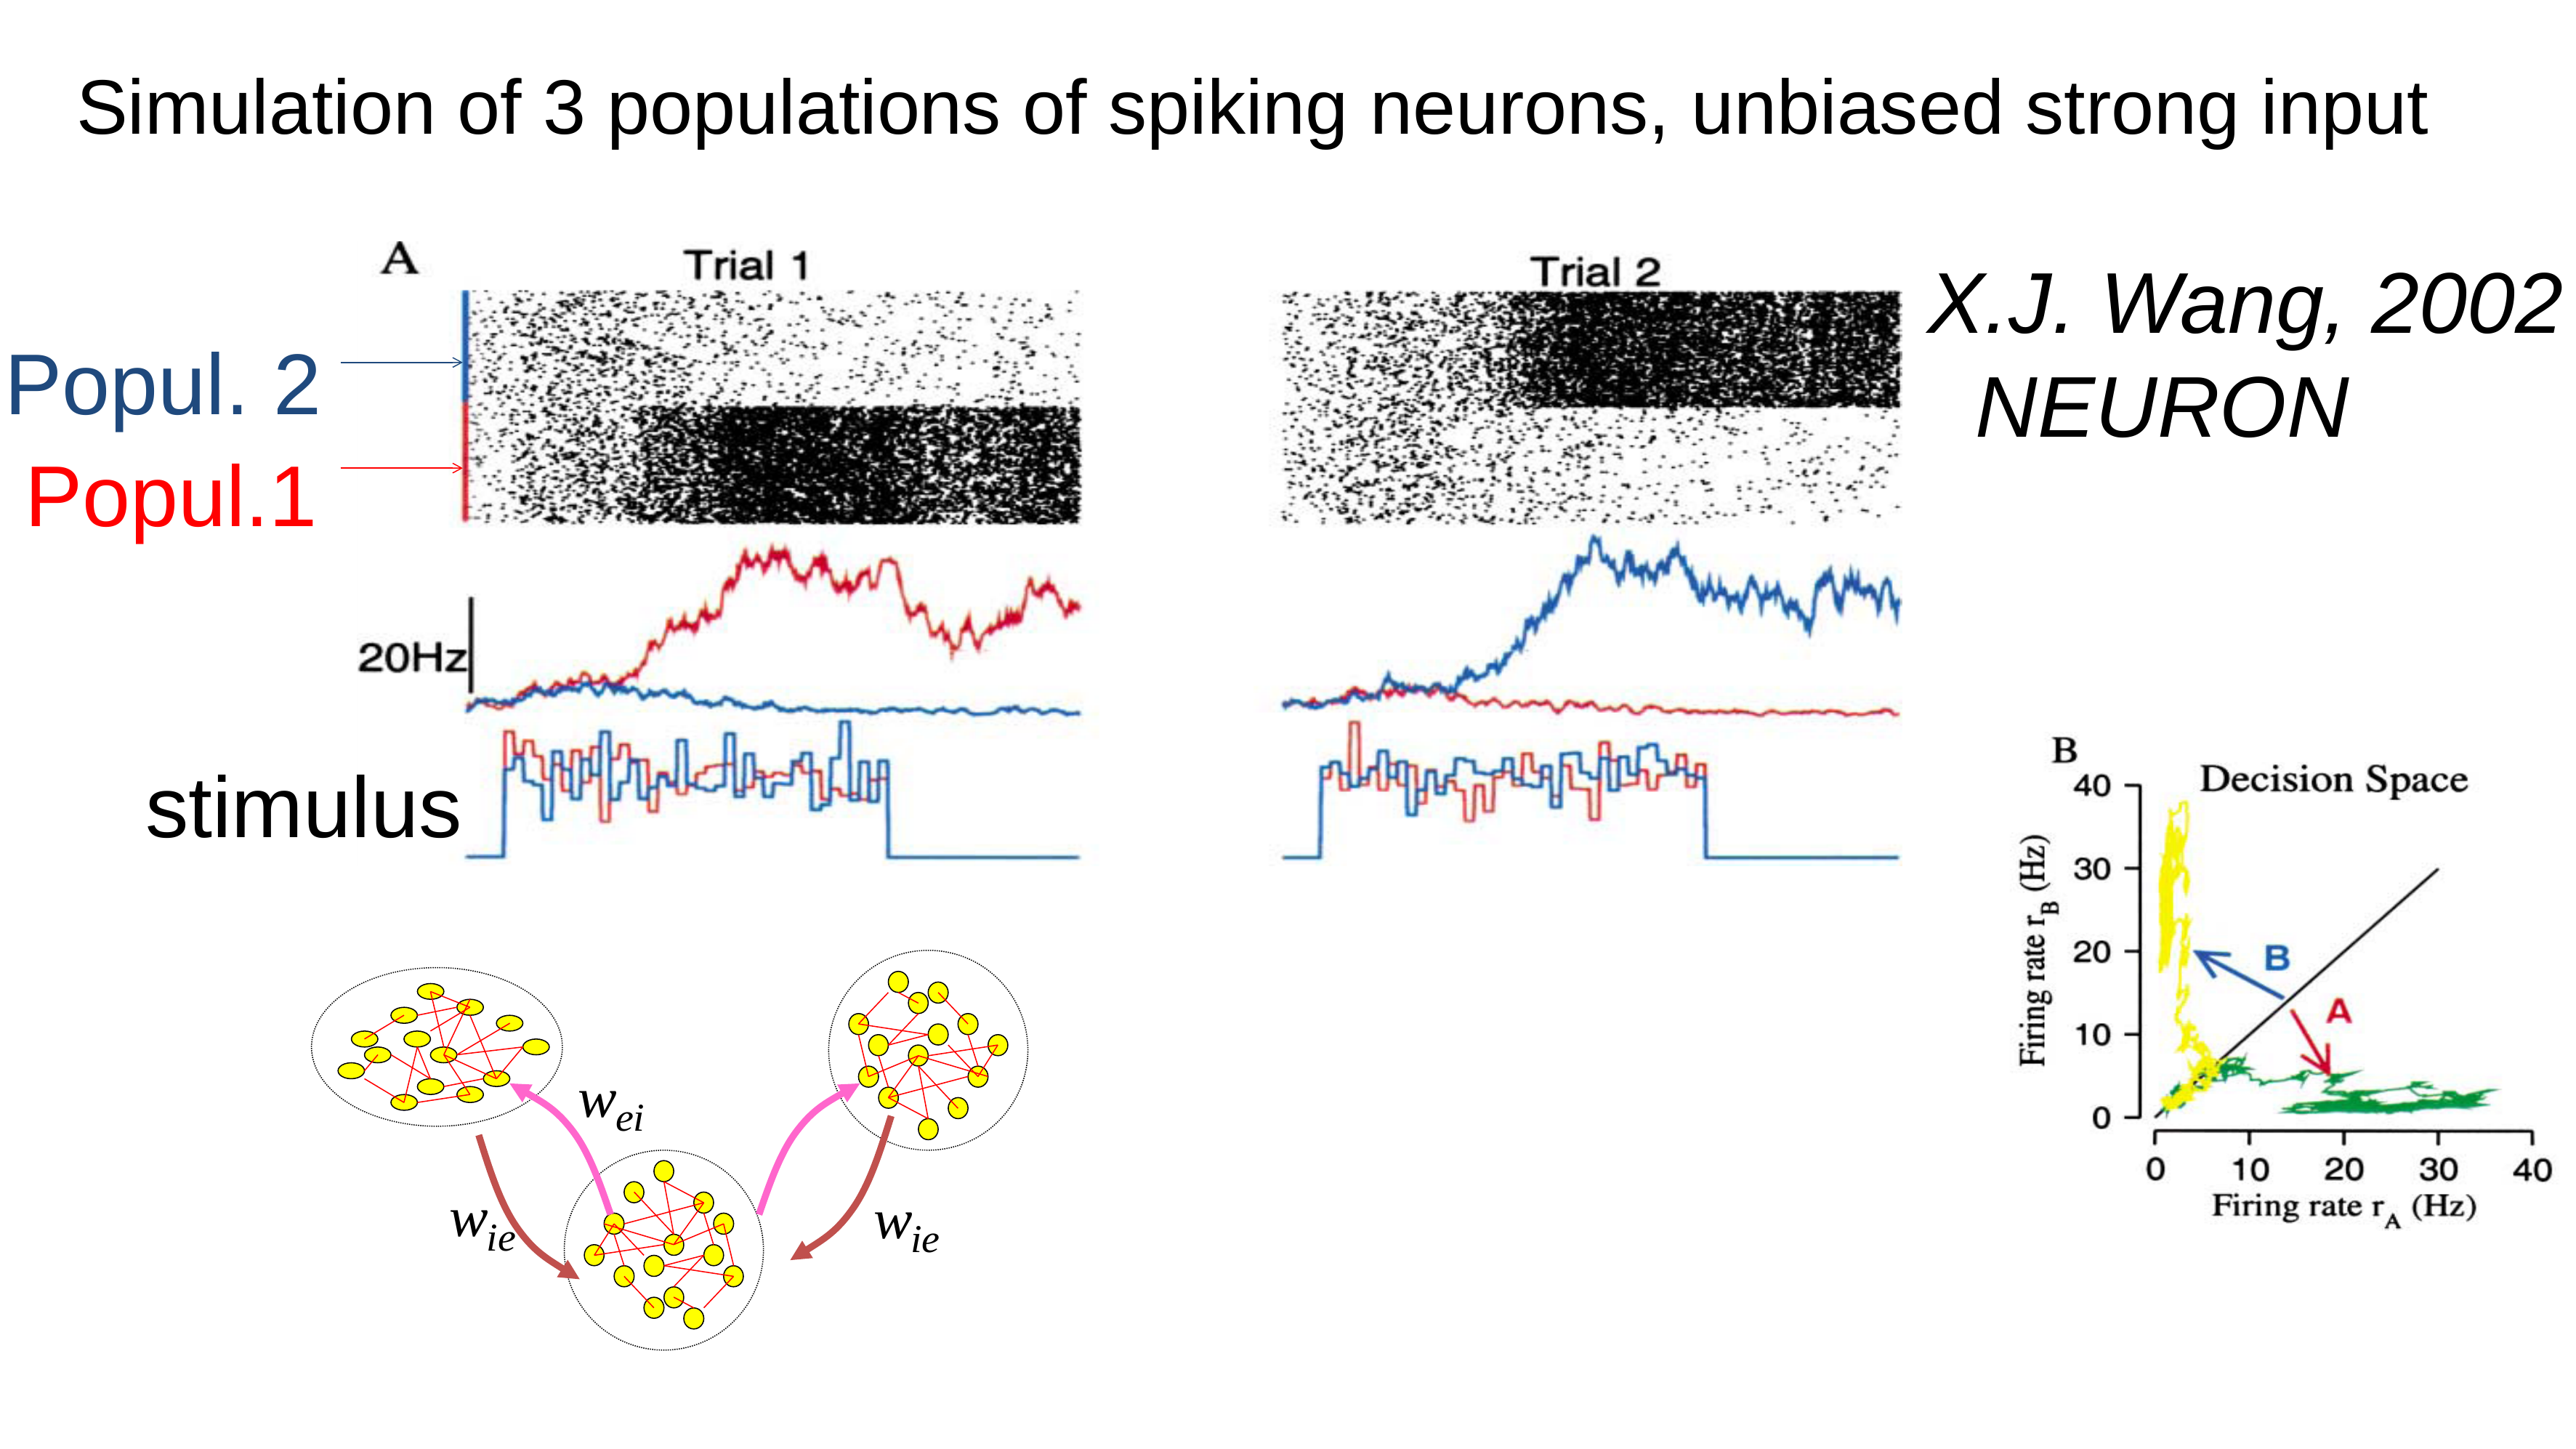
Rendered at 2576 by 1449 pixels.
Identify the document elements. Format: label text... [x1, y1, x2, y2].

text_box Popul. 2 [0, 317, 351, 444]
text_box stimulus [122, 739, 351, 866]
text_box Popul.1 [1, 444, 351, 555]
picture [1999, 712, 2567, 1231]
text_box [340, 943, 1028, 1351]
text_box X.J. Wang, 2002 NEURON [1905, 235, 2576, 466]
picture [356, 241, 1902, 867]
text_box Simulation of 3 populations of spiking neurons, unbiased strong input [53, 45, 2454, 161]
